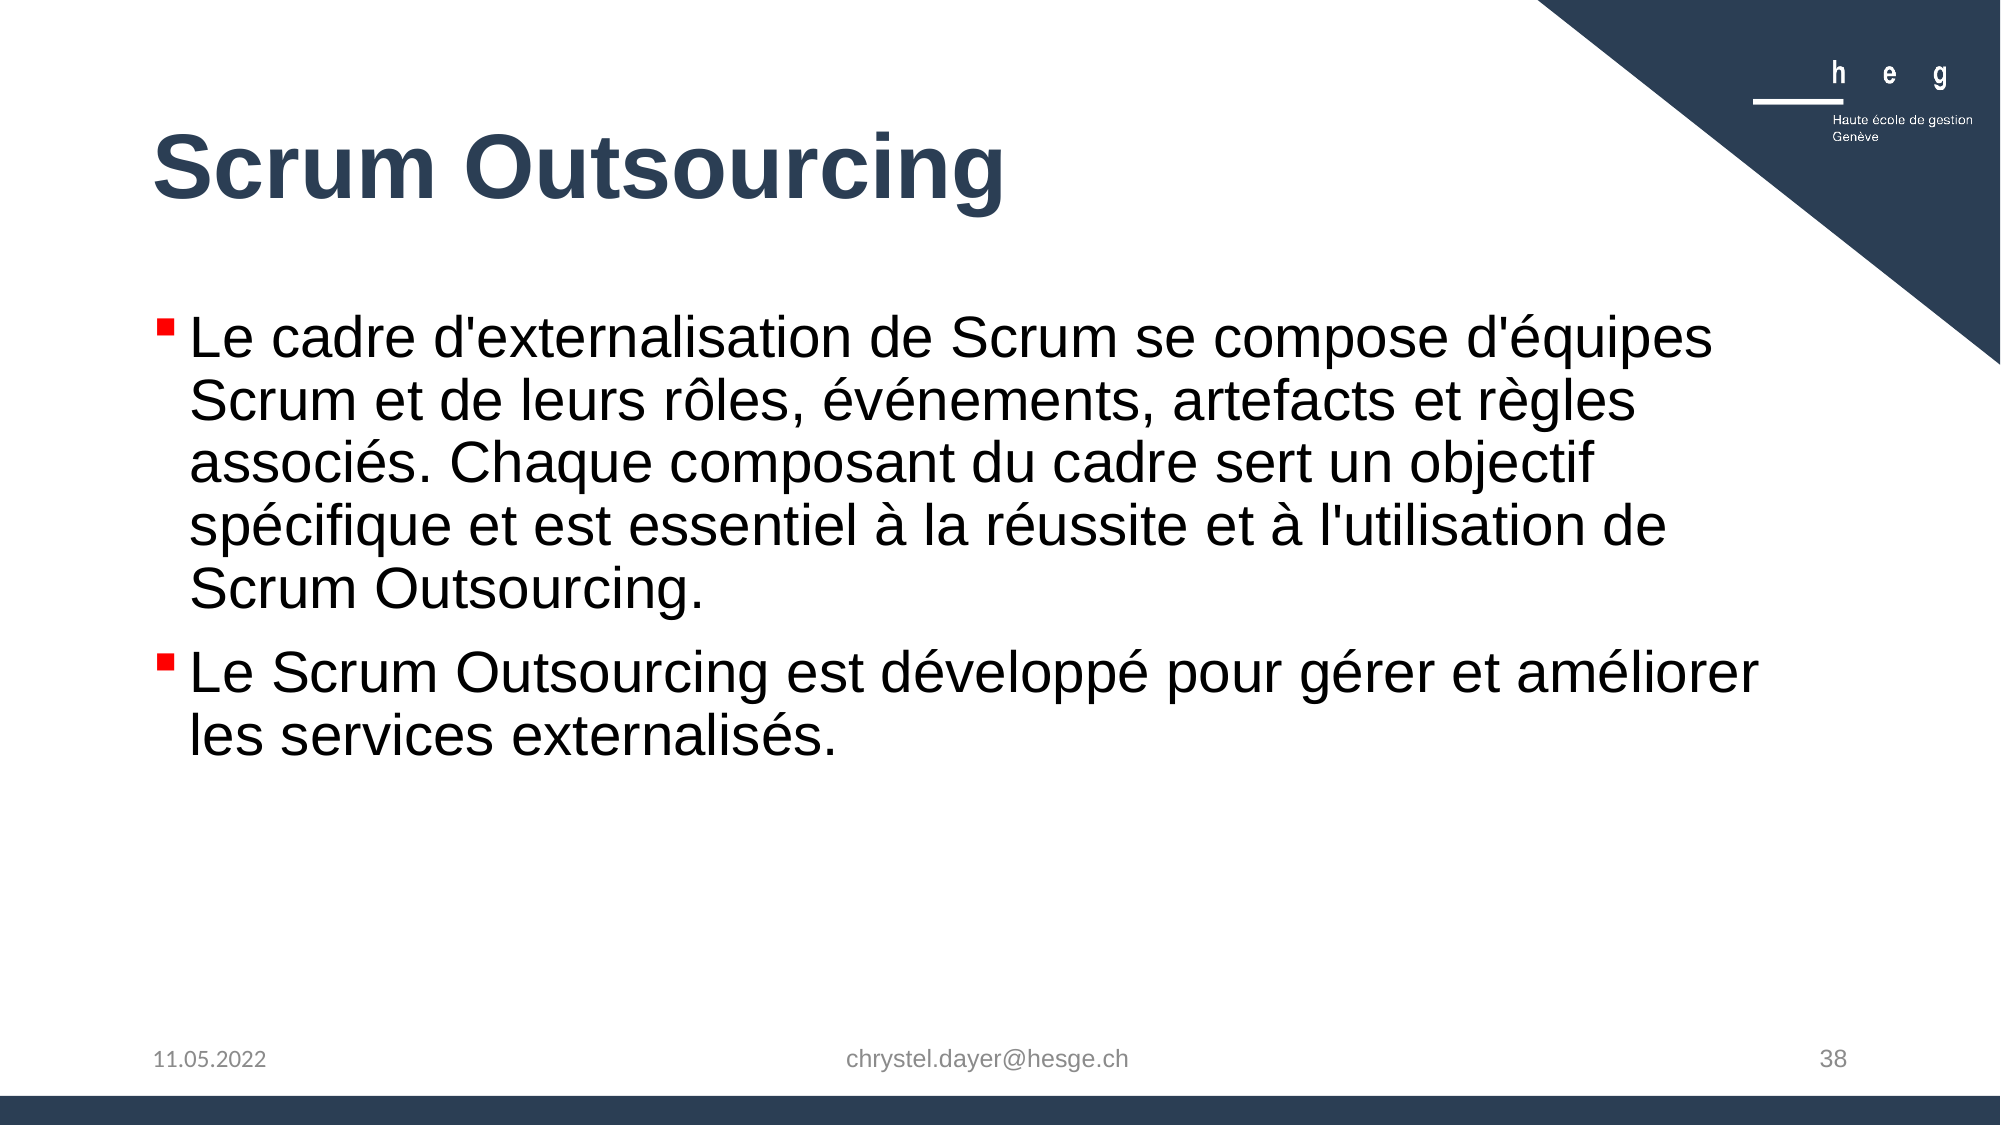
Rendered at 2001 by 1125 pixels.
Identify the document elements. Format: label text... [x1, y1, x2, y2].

list Le cadre d'externalisation de Scrum se compose d'équipes Scrum et de leurs rôles, événements, artefacts et règles associés. Chaque composant du cadre sert un objectif spécifique et est essentiel à la réussite et à l'utilisation de Scrum Outsourcing. Le Scrum Outsourcing est développé pour gérer et améliorer les services externalisés. [137, 299, 1863, 977]
footer chrystel.dayer@hesge.ch [650, 1027, 1326, 1088]
title Scrum Outsourcing [137, 59, 1600, 278]
picture [1753, 60, 1972, 141]
slide_number 38 [1412, 1027, 1863, 1088]
